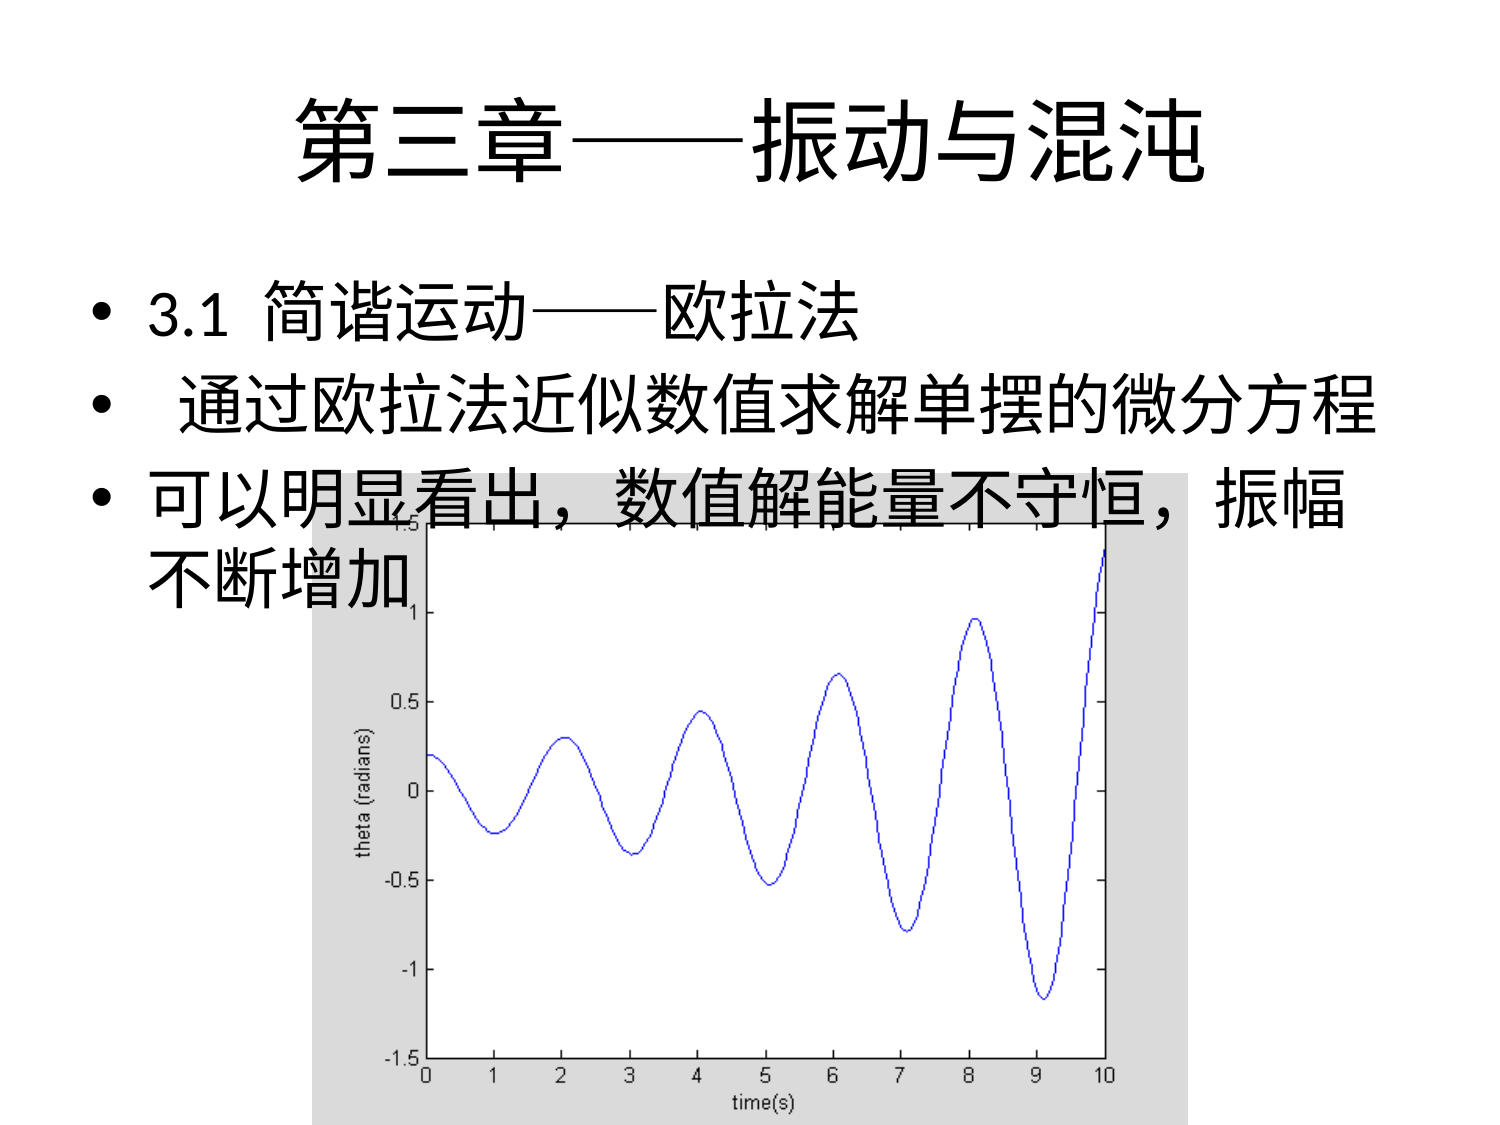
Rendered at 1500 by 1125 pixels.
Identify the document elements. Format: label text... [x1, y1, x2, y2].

list 3.1 简谐运动——欧拉法 通过欧拉法近似数值求解单摆的微分方程 可以明显看出，数值解能量不守恒，振幅不断增加 [75, 262, 1425, 1005]
picture [312, 473, 1189, 1125]
title 第三章——振动与混沌 [75, 45, 1425, 233]
